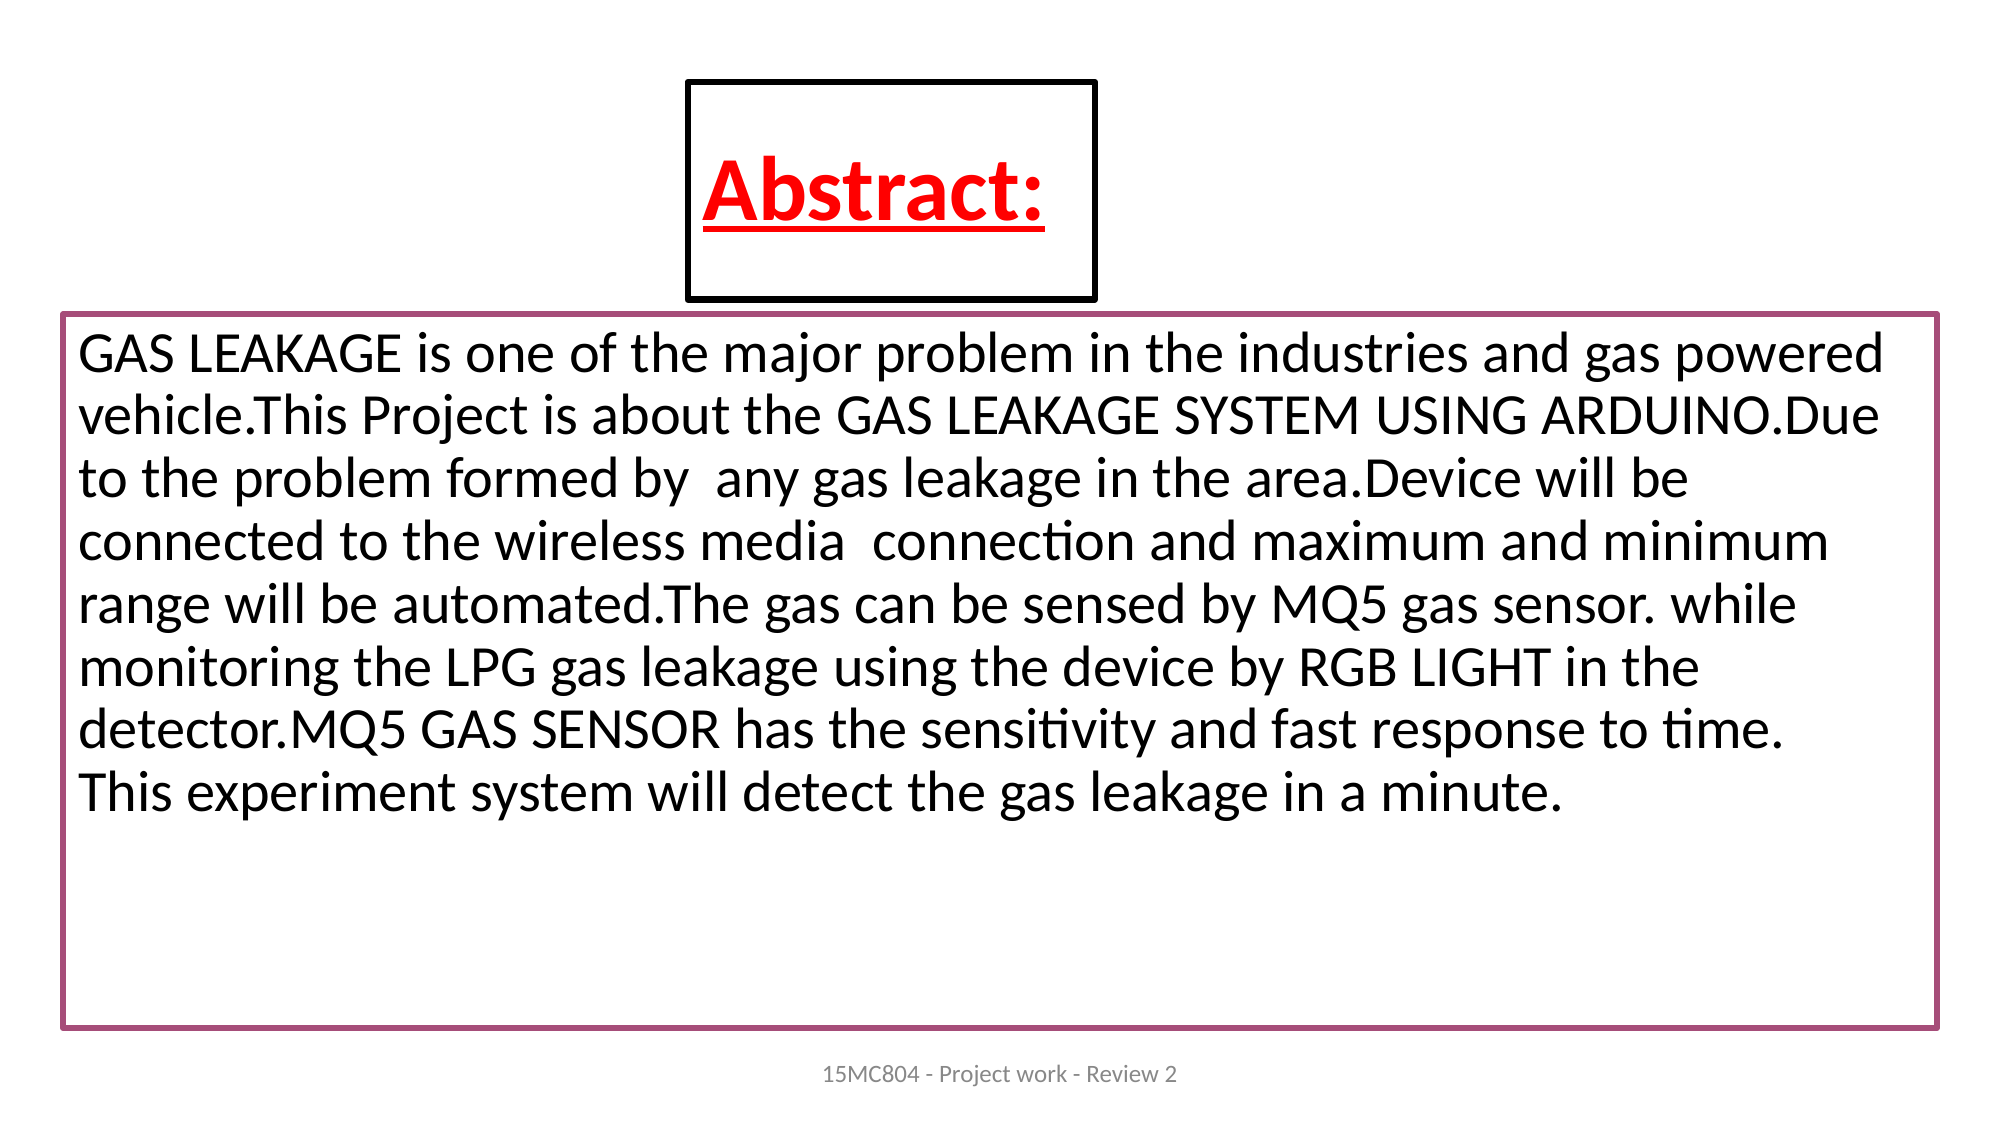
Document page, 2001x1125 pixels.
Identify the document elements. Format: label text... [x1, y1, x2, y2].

footer 15MC804 - Project work - Review 2 [662, 1042, 1338, 1103]
title Abstract: [687, 82, 1095, 300]
list GAS LEAKAGE is one of the major problem in the industries and gas powered vehicle.This Project is about the GAS LEAKAGE SYSTEM USING ARDUINO.Due to the problem formed by any gas leakage in the area.Device will be connected to the wireless media connection and maximum and minimum range will be automated.The gas can be sensed by MQ5 gas sensor. while monitoring the LPG gas leakage using the device by RGB LIGHT in the detector.MQ5 GAS SENSOR has the sensitivity and fast response to time. This experiment system will detect the gas leakage in a minute. [63, 314, 1937, 1028]
